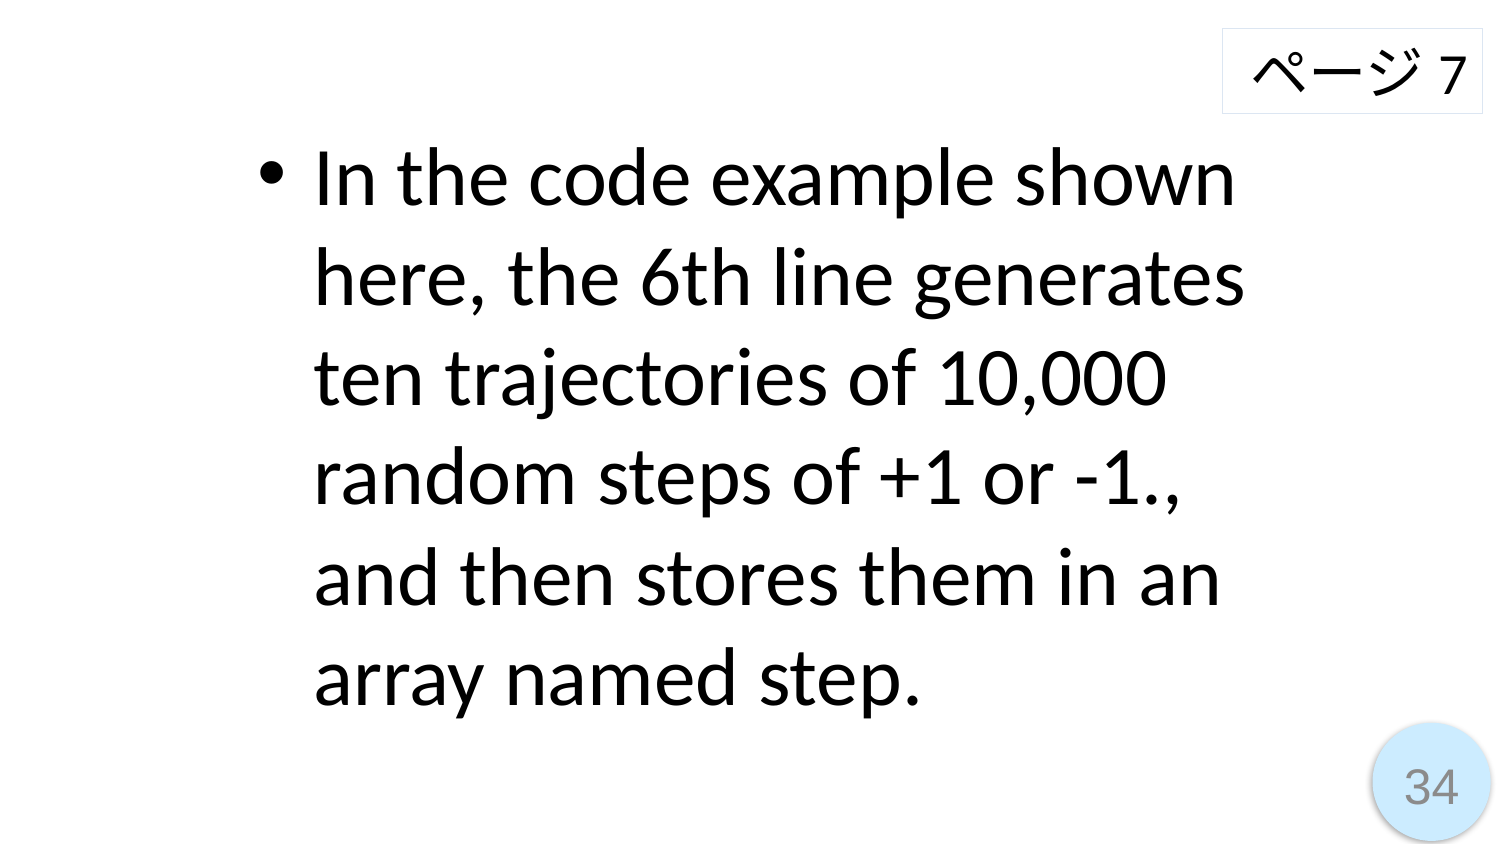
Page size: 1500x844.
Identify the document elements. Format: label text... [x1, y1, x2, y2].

text_box ページ7 [1222, 28, 1483, 114]
slide_number 34 [1372, 762, 1491, 807]
list In the code example shown here, the 6th line generates ten trajectories of 10,000 random steps of +1 or -1., and then stores them in an array named step. [242, 114, 1317, 786]
